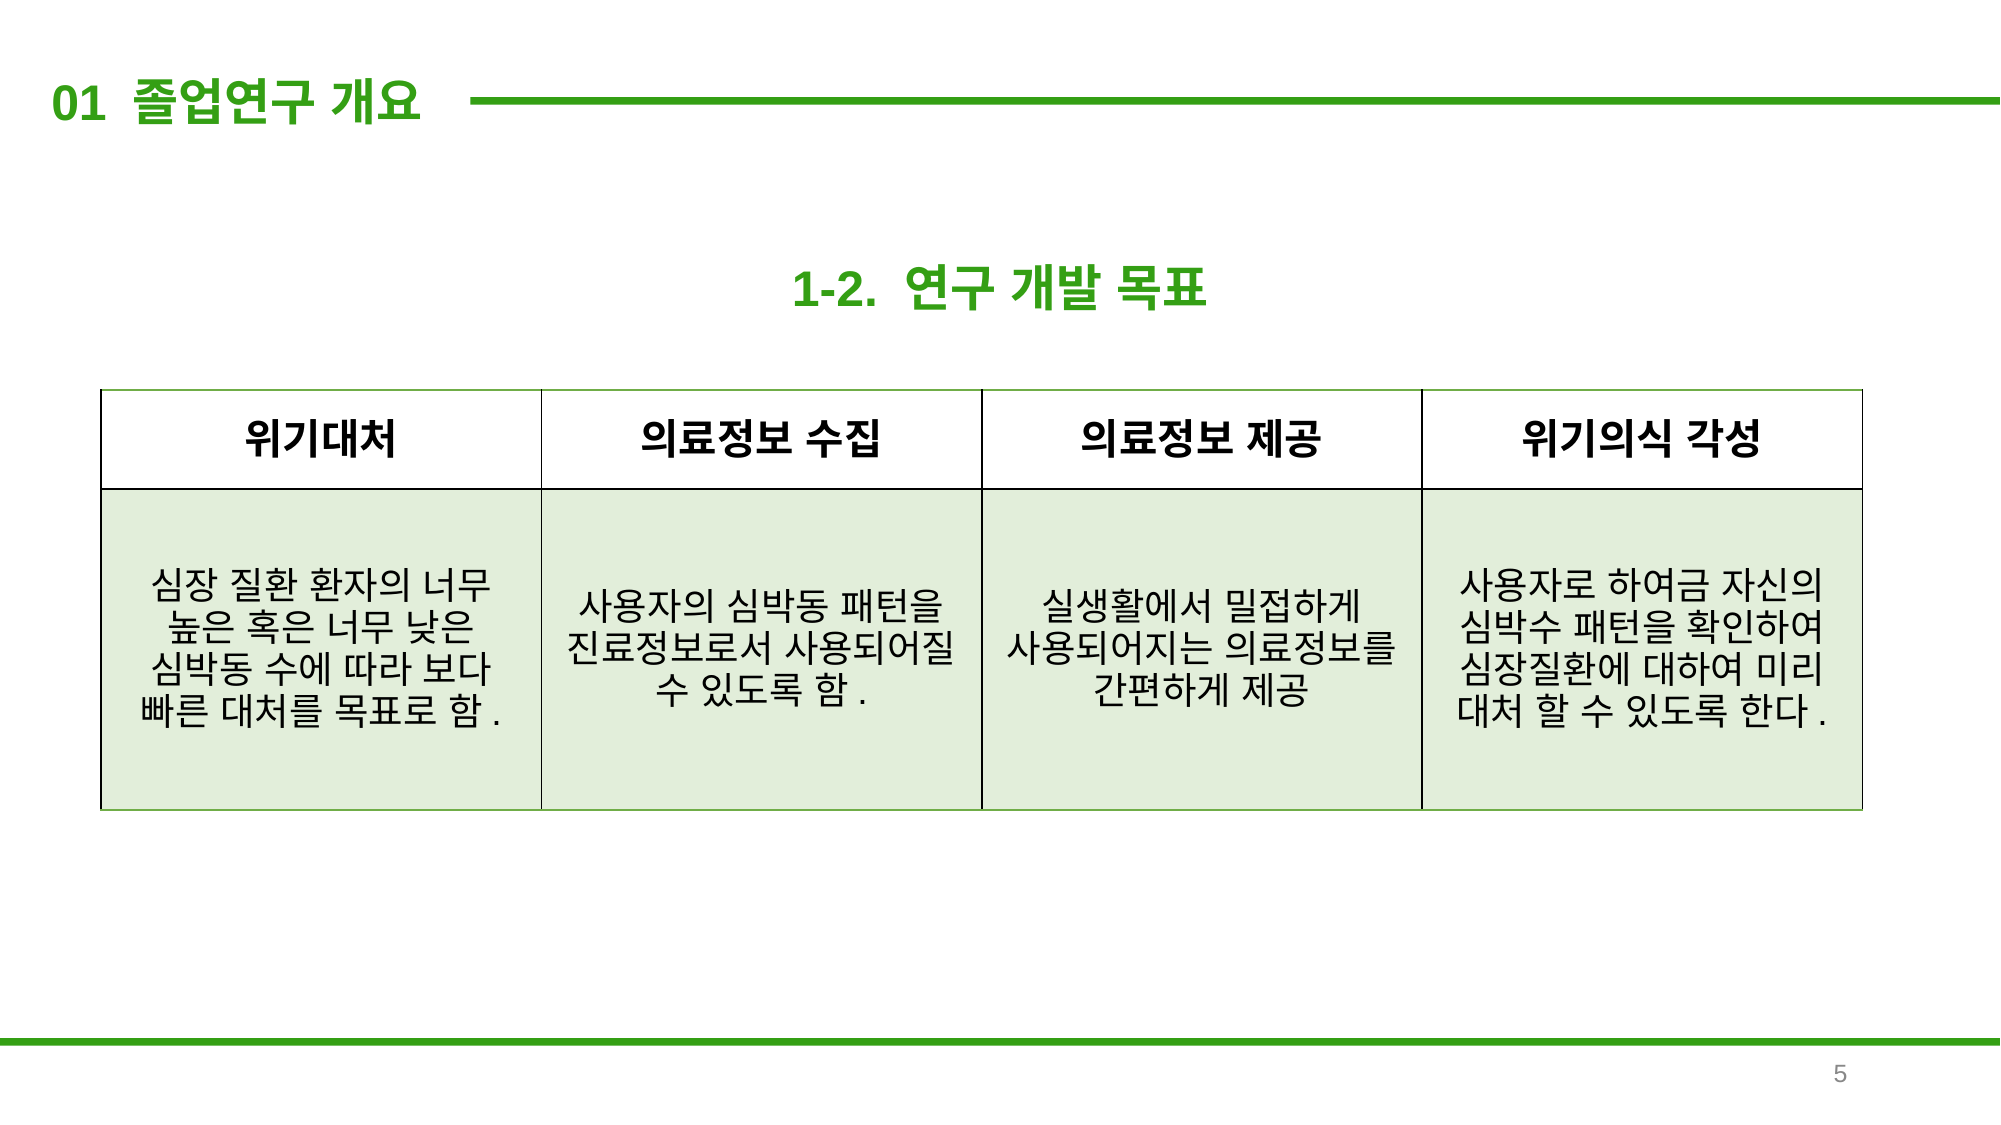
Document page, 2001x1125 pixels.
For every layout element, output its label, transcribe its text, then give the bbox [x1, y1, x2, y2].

table_header 의료정보 제공 [983, 391, 1421, 488]
table_cell 사용자로 하여금 자신의 심박수 패턴을 확인하여 심장질환에 대하여 미리 대처 할 수 있도록 한다. [1423, 490, 1862, 809]
table_header 의료정보 수집 [542, 391, 981, 488]
table_cell 심장 질환 환자의 너무 높은 혹은 너무 낮은 심박동 수에 따라 보다 빠른 대처를 목표로 함. [102, 490, 541, 809]
table_cell 사용자의 심박동 패턴을 진료정보로서 사용되어질 수 있도록 함. [542, 490, 981, 809]
text_box [0, 1038, 2000, 1046]
text_box 1-2. 연구 개발 목표 [760, 249, 1240, 386]
table_header 위기대처 [102, 391, 541, 488]
table_cell 실생활에서 밀접하게 사용되어지는 의료정보를 간편하게 제공 [983, 490, 1421, 809]
table_header 위기의식 각성 [1423, 391, 1862, 488]
text_box 01 졸업연구 개요 [36, 62, 473, 139]
text_box [473, 97, 2000, 105]
slide_number 5 [1412, 1042, 1863, 1103]
